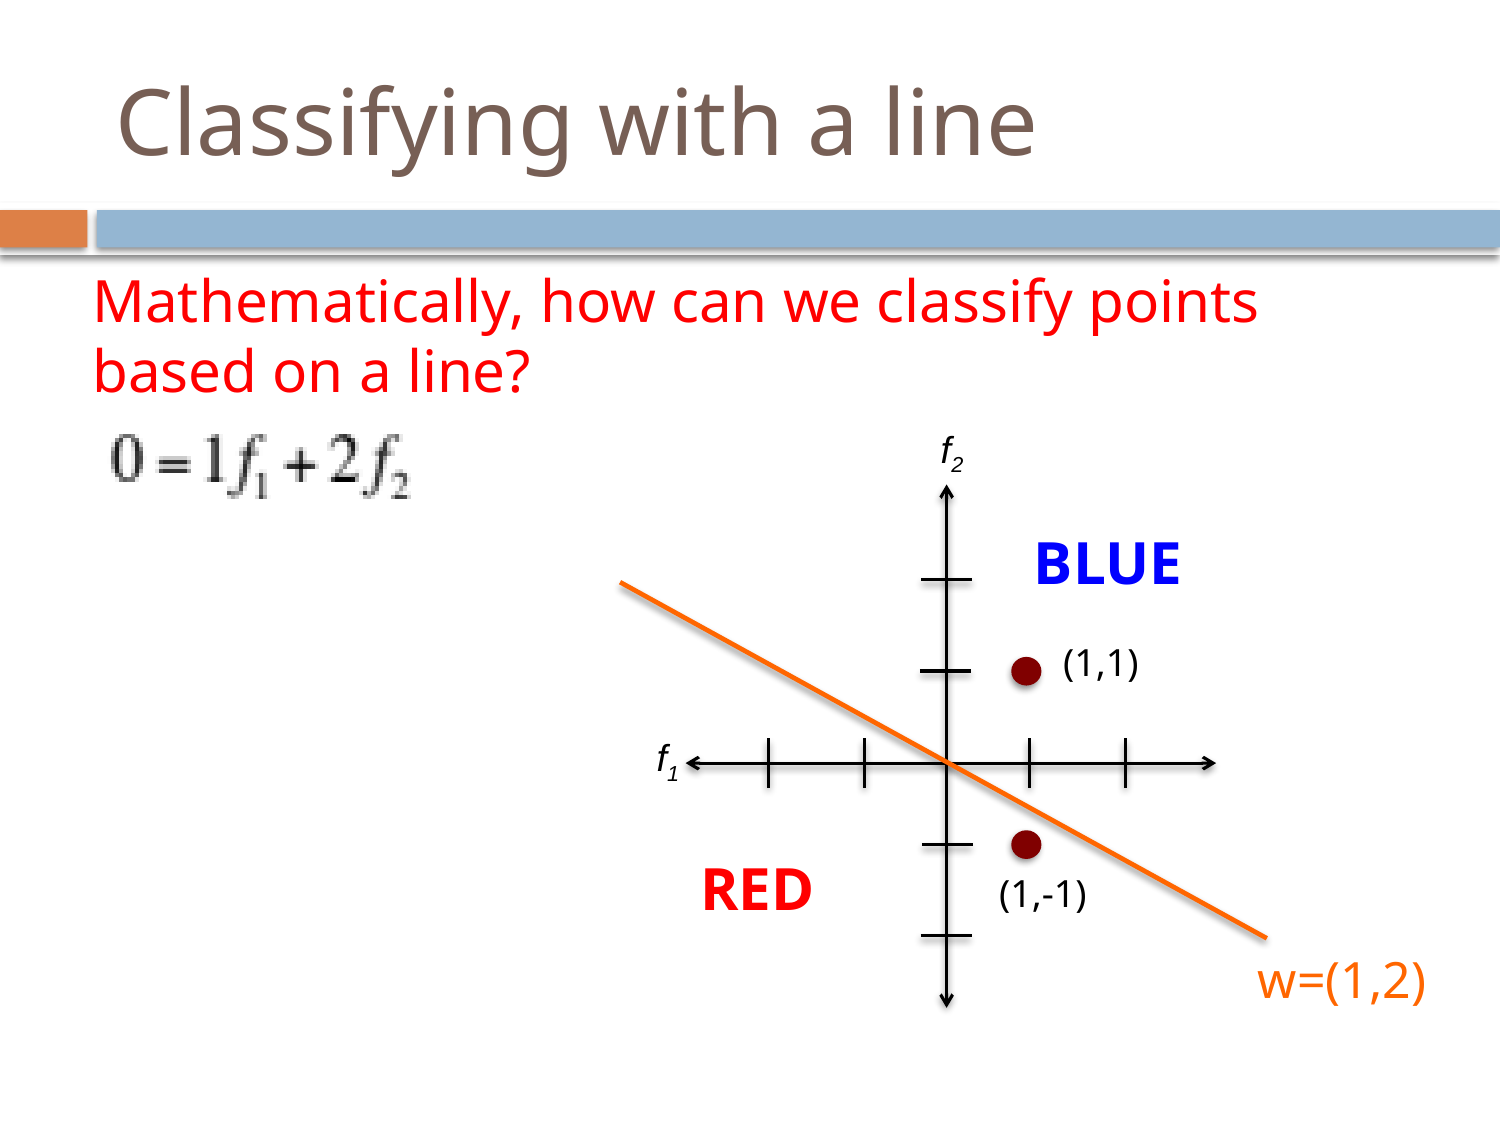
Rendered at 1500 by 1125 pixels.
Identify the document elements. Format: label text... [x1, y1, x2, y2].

text_box f2 [925, 418, 979, 483]
text_box w=(1,2) [1243, 940, 1441, 1016]
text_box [685, 949, 1217, 1009]
title Classifying with a line [100, 37, 1438, 200]
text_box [102, 420, 416, 505]
text_box Mathematically, how can we classify points based on a line? [77, 256, 1438, 412]
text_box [685, 484, 1217, 580]
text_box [619, 581, 1268, 939]
